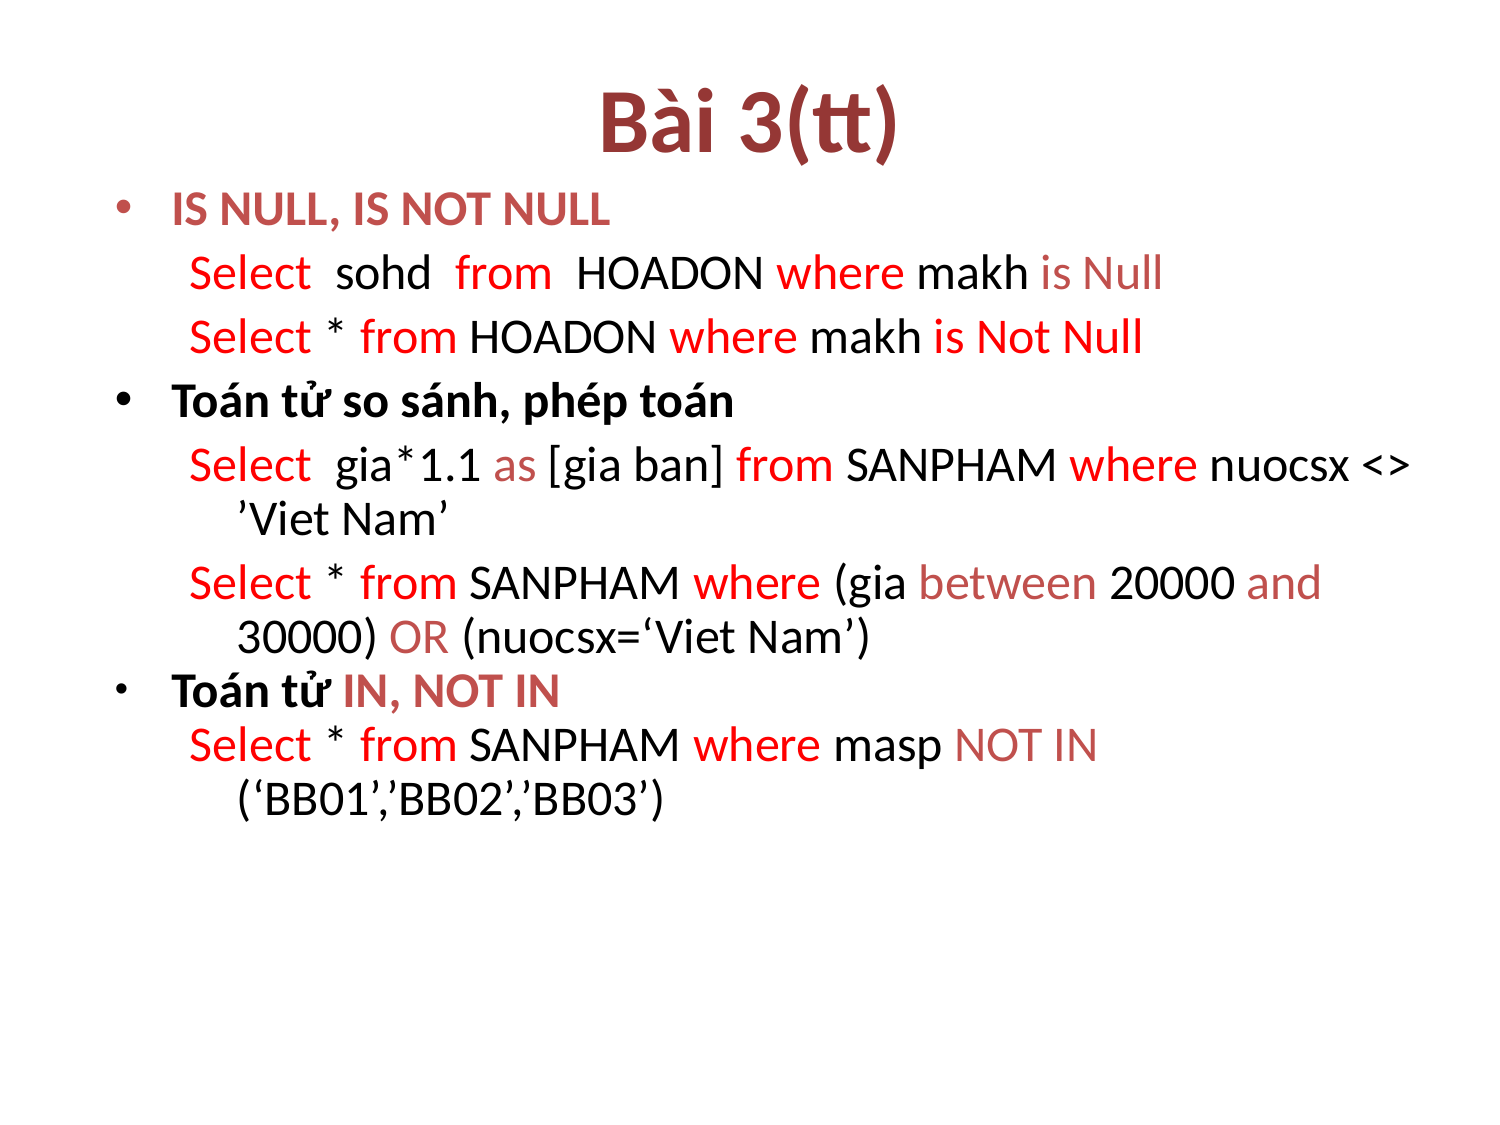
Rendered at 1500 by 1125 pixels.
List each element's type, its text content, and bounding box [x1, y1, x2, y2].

title Bài 3(tt) [75, 45, 1425, 188]
list IS NULL, IS NOT NULL Select sohd from HOADON where makh is Null Select * from HOADON where makh is Not Null Toán tử so sánh, phép toán Select gia*1.1 as [gia ban] from SANPHAM where nuocsx <> ’Viet Nam’ Select * from SANPHAM where (gia between 20000 and 30000) OR (nuocsx=‘Viet Nam’) Toán tử IN, NOT IN Select * from SANPHAM where masp NOT IN (‘BB01’,’BB02’,’BB03’) [99, 174, 1450, 968]
